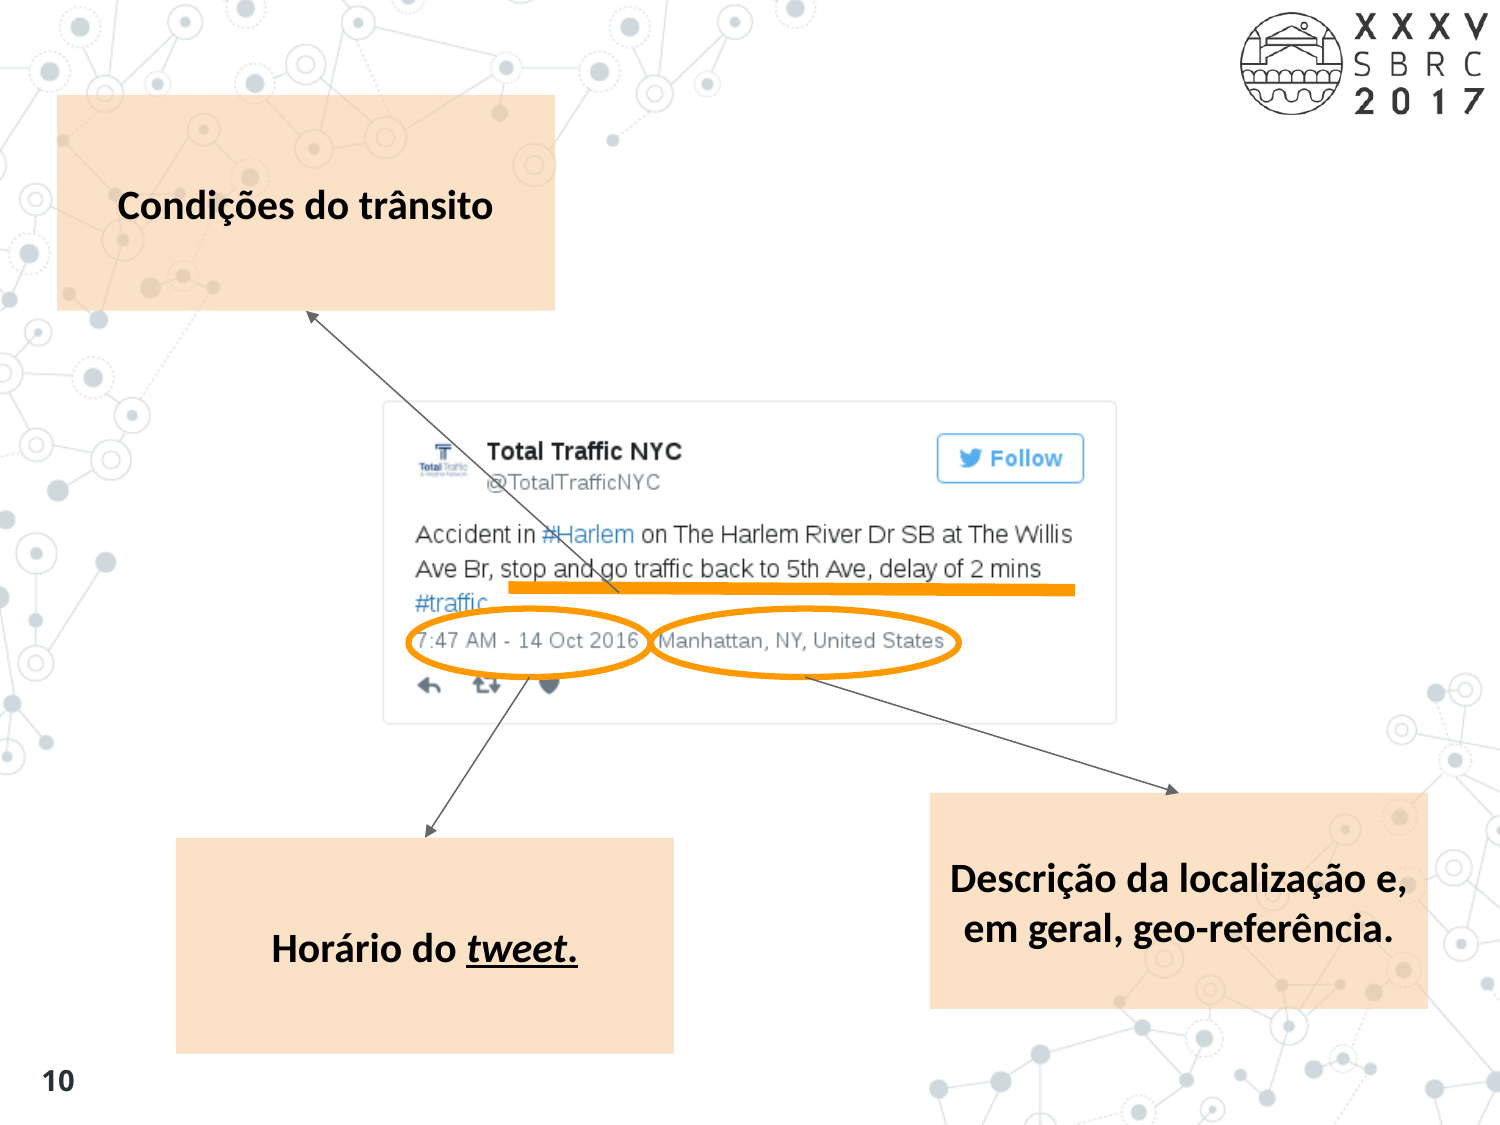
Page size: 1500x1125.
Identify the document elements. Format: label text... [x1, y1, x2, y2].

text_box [305, 310, 620, 593]
text_box Descrição da localização e, em geral, geo-referência. [930, 792, 1428, 1009]
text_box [624, 587, 1076, 591]
text_box Condições do trânsito [56, 94, 555, 311]
text_box Horário do tweet. [175, 837, 674, 1054]
slide_number ‹#› [0, 1038, 90, 1125]
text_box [804, 676, 1180, 794]
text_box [424, 676, 530, 839]
picture [0, 0, 1500, 1125]
